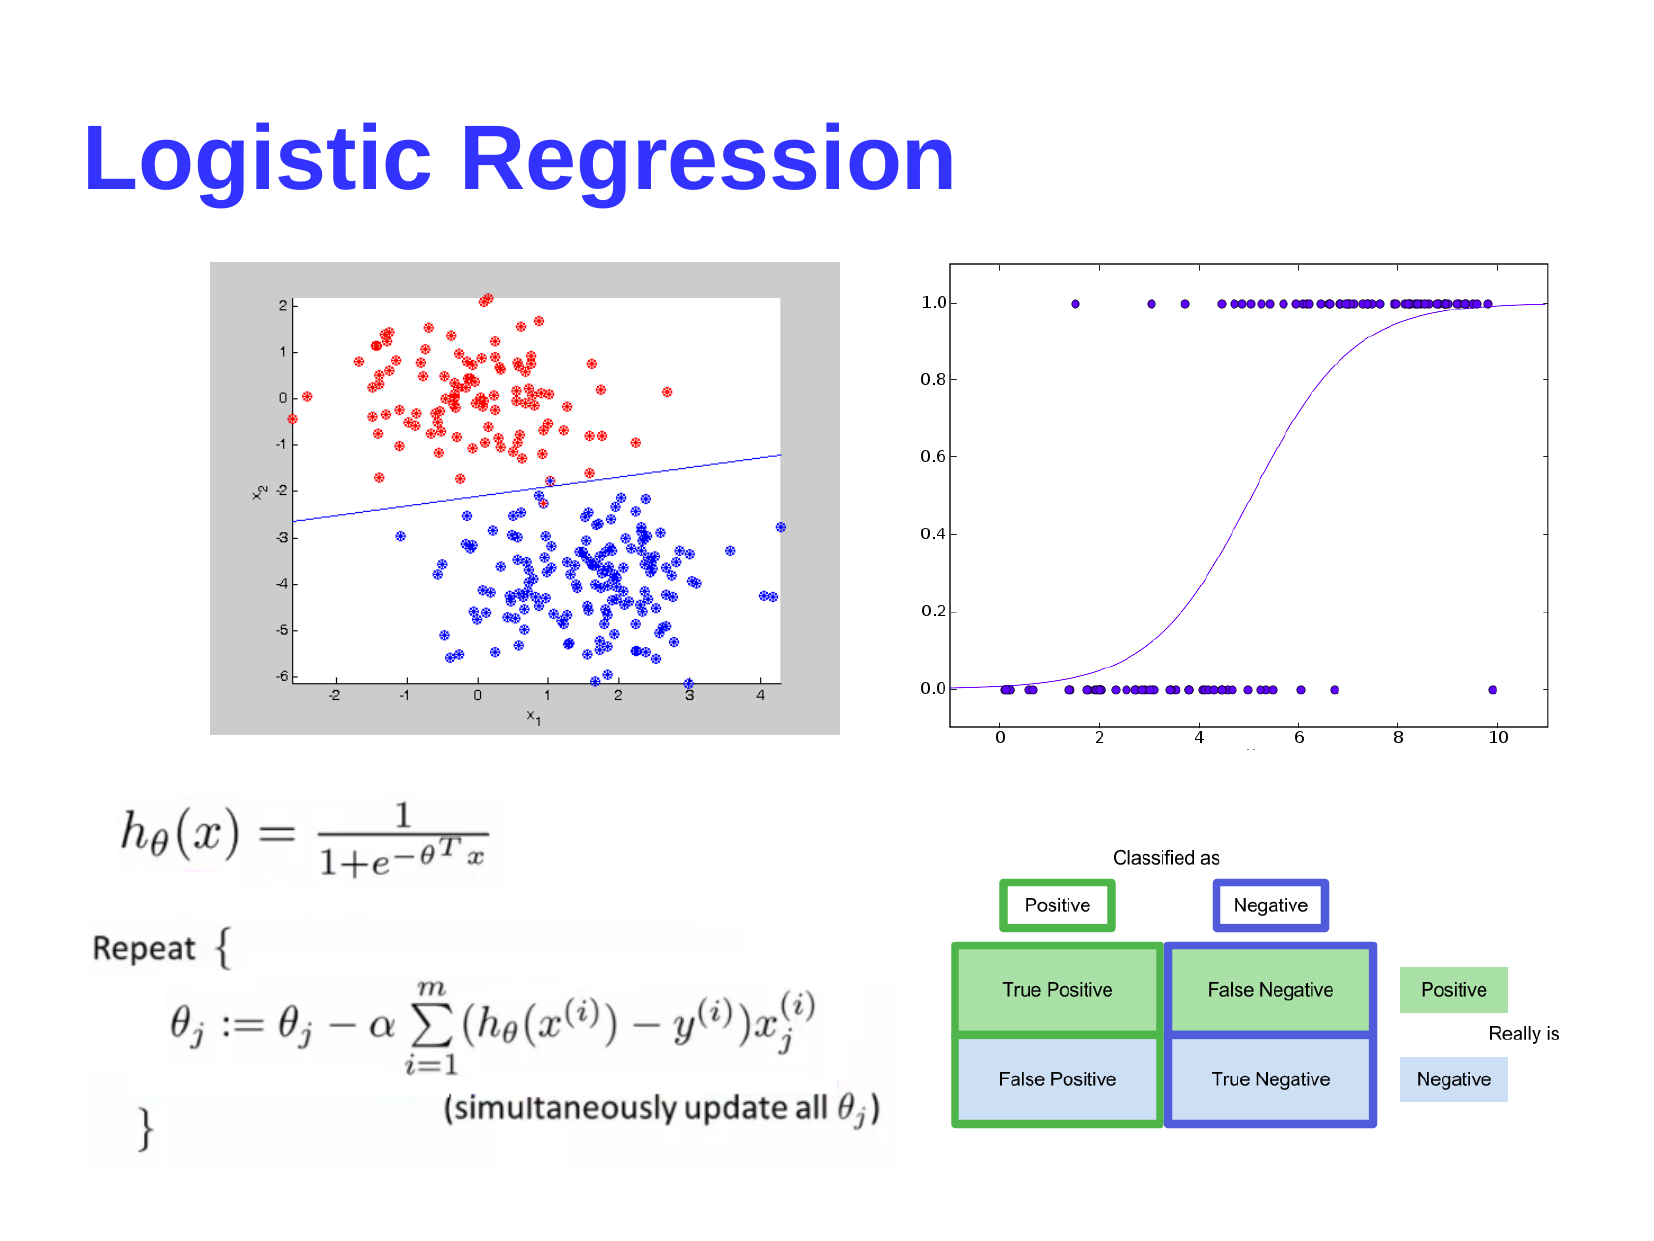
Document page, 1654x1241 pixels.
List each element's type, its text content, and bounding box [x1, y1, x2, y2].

picture [919, 827, 1576, 1156]
picture [117, 794, 511, 894]
picture [209, 262, 841, 736]
text_box Logistic Regression [82, 49, 1571, 257]
picture [916, 254, 1576, 751]
picture [82, 914, 901, 1169]
